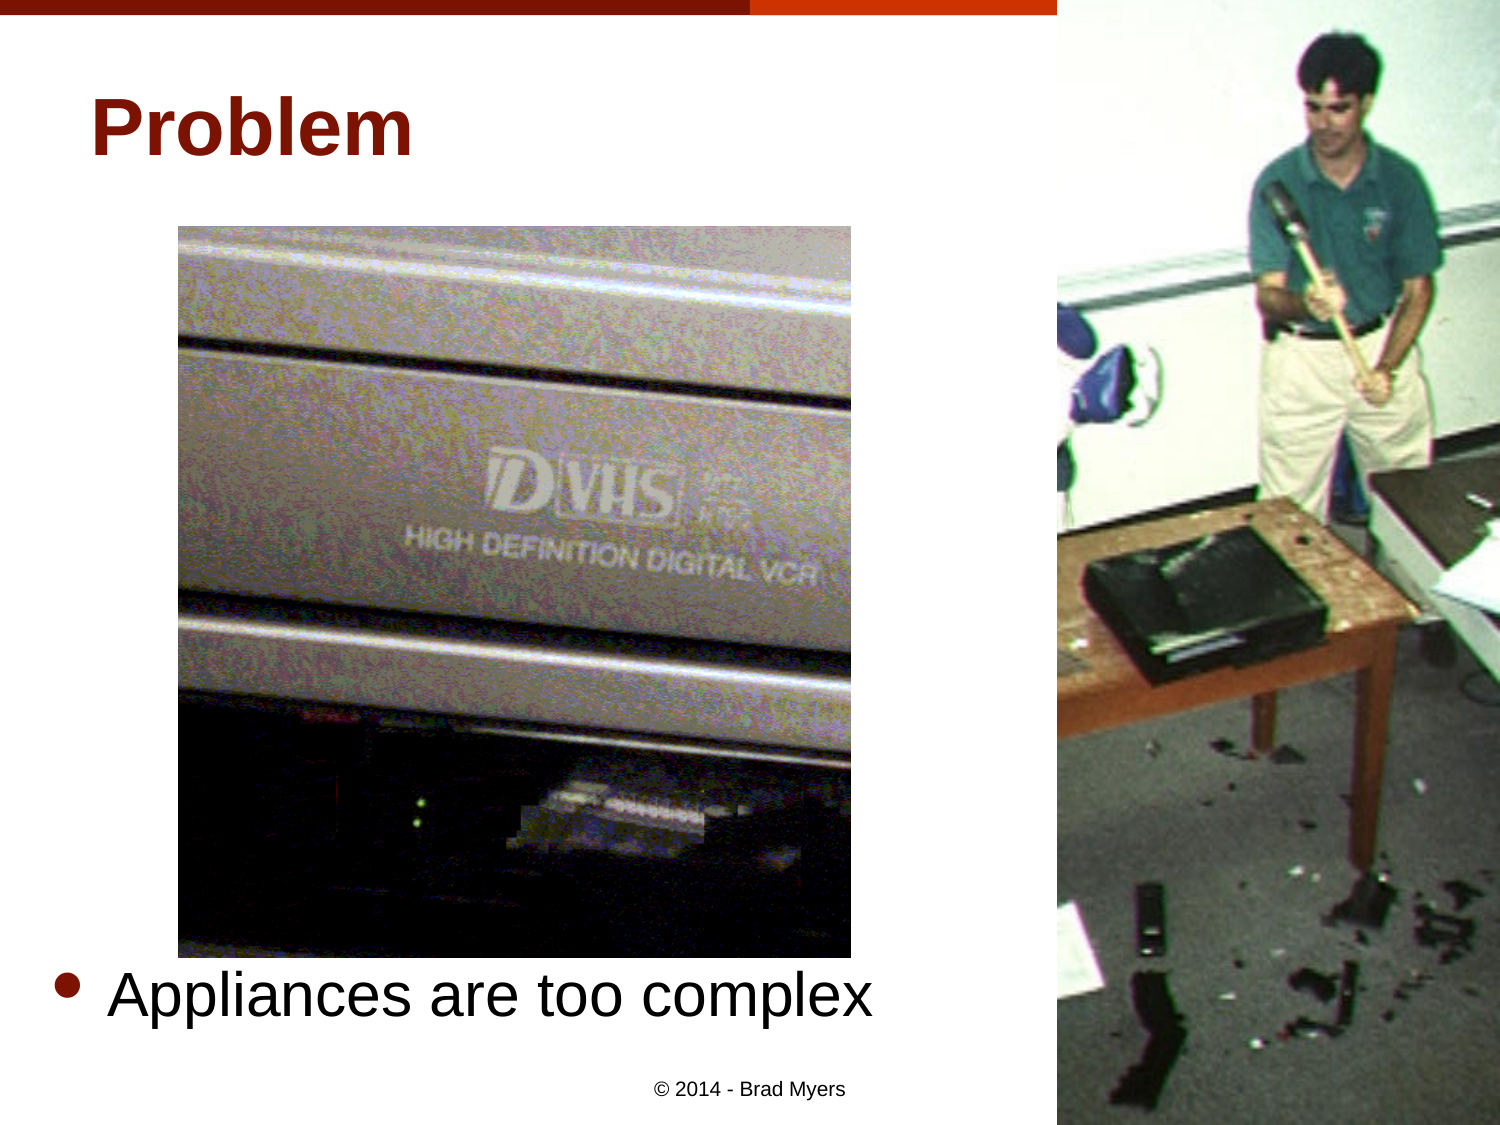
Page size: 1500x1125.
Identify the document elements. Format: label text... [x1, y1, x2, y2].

list Appliances are too complex [35, 946, 1052, 1101]
footer © 2014 - Brad Myers [512, 1067, 988, 1101]
title Problem [74, 19, 1052, 180]
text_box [1057, 0, 1500, 1125]
picture [178, 225, 851, 958]
